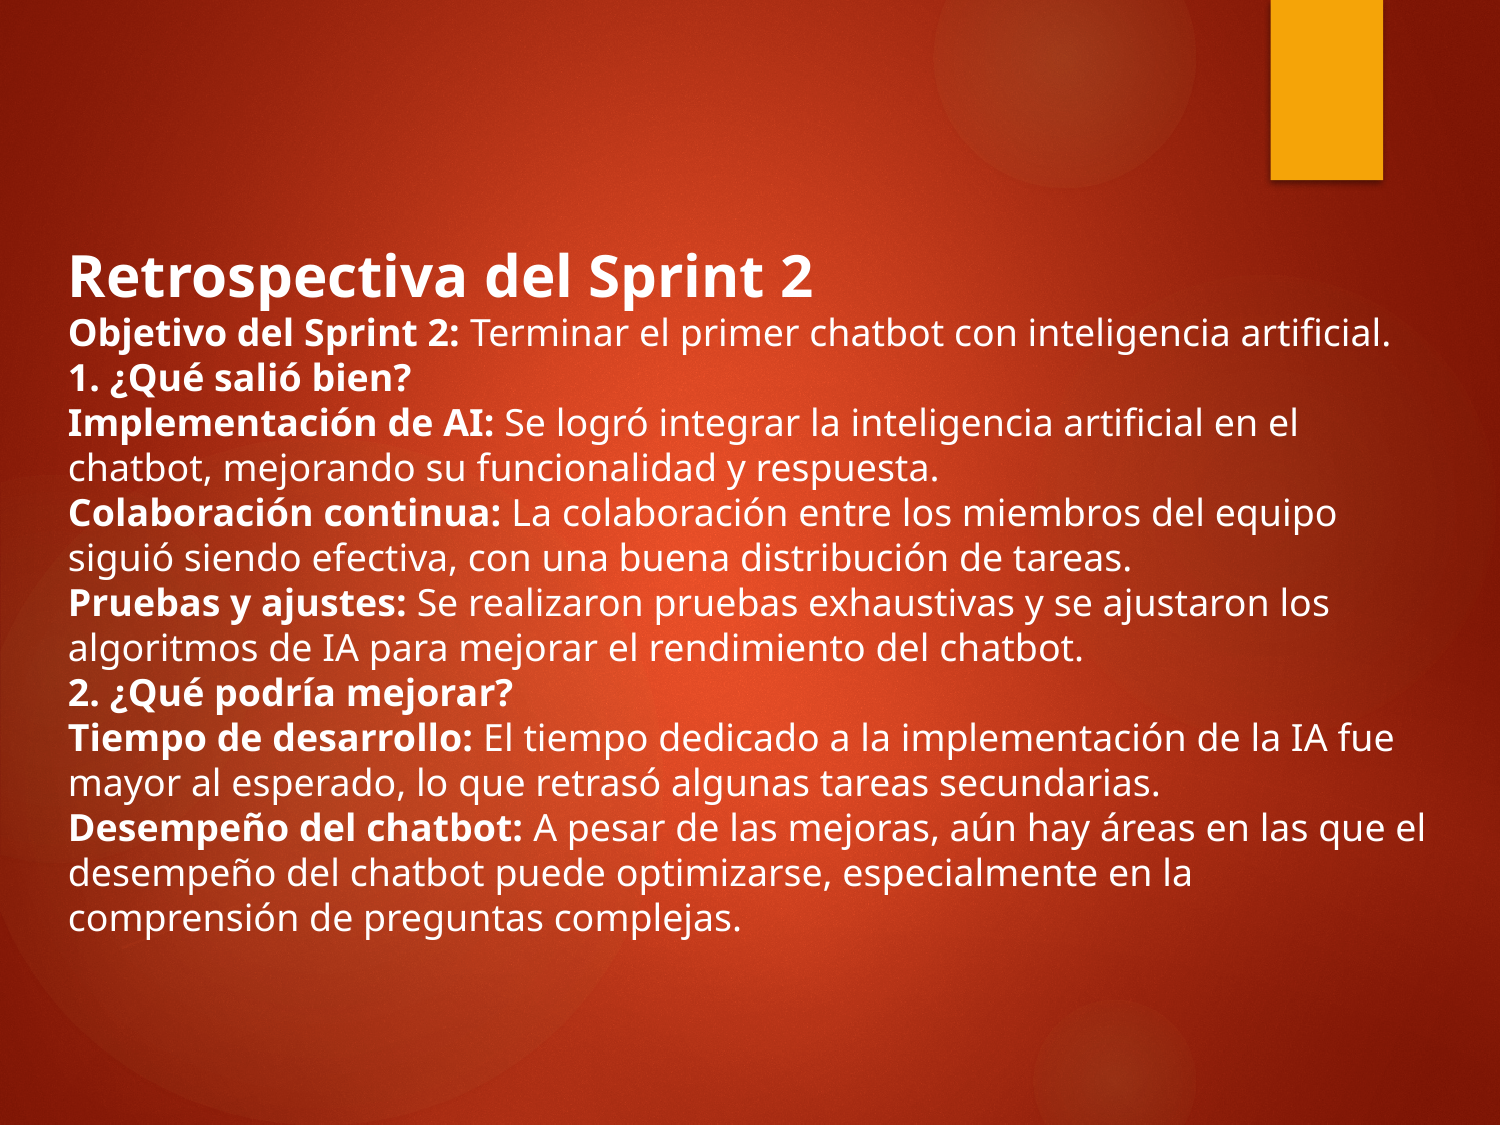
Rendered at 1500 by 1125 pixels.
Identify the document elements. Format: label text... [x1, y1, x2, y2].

text_box Retrospectiva del Sprint 2 Objetivo del Sprint 2: Terminar el primer chatbot con inteligencia artificial. 1. ¿Qué salió bien? Implementación de AI: Se logró integrar la inteligencia artificial en el chatbot, mejorando su funcionalidad y respuesta. Colaboración continua: La colaboración entre los miembros del equipo siguió siendo efectiva, con una buena distribución de tareas. Pruebas y ajustes: Se realizaron pruebas exhaustivas y se ajustaron los algoritmos de IA para mejorar el rendimiento del chatbot. 2. ¿Qué podría mejorar? Tiempo de desarrollo: El tiempo dedicado a la implementación de la IA fue mayor al esperado, lo que retrasó algunas tareas secundarias. Desempeño del chatbot: A pesar de las mejoras, aún hay áreas en las que el desempeño del chatbot puede optimizarse, especialmente en la comprensión de preguntas complejas. [53, 231, 1447, 1037]
